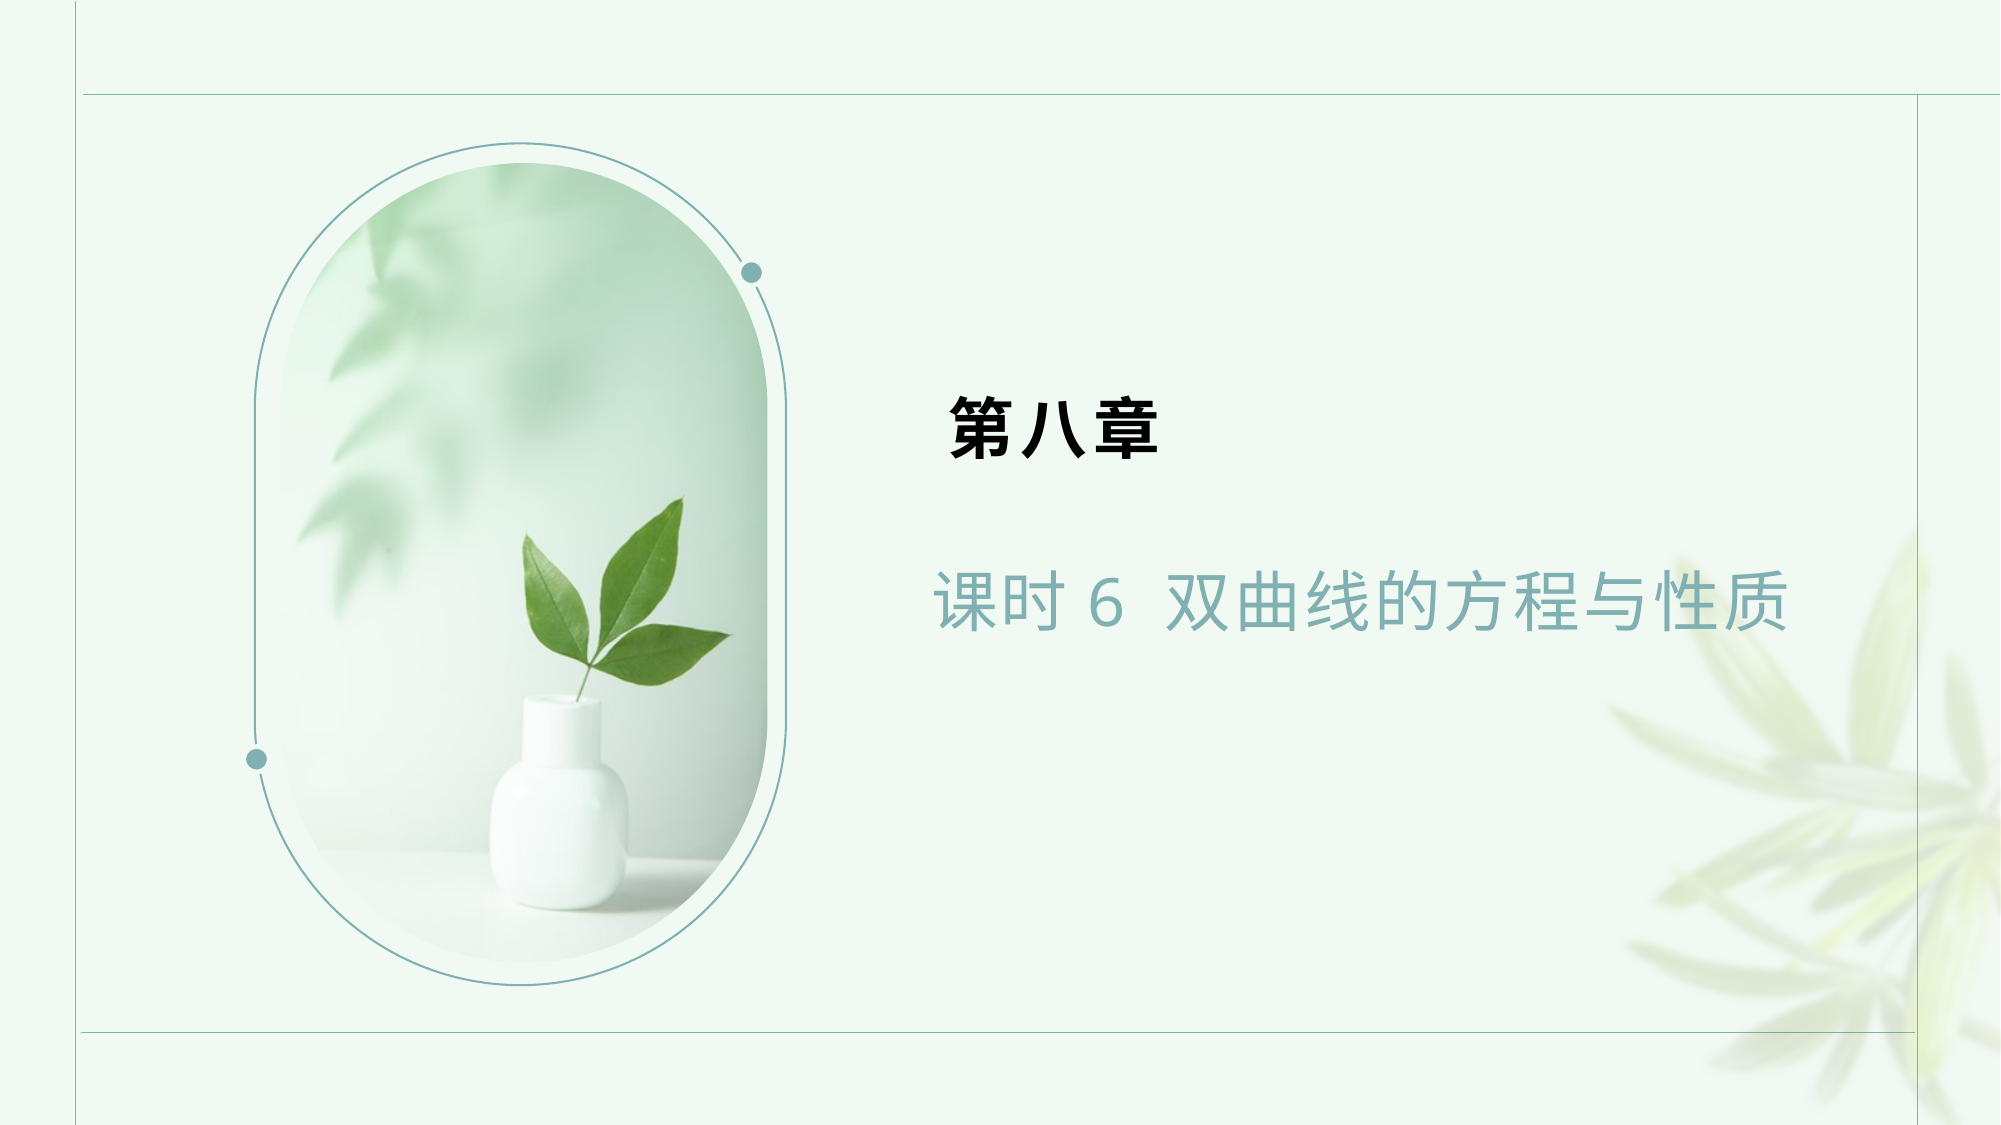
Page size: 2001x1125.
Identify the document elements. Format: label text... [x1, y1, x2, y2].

list 第八章 [947, 382, 1854, 472]
picture [280, 163, 768, 963]
list 课时6 双曲线的方程与性质 [879, 519, 1864, 730]
